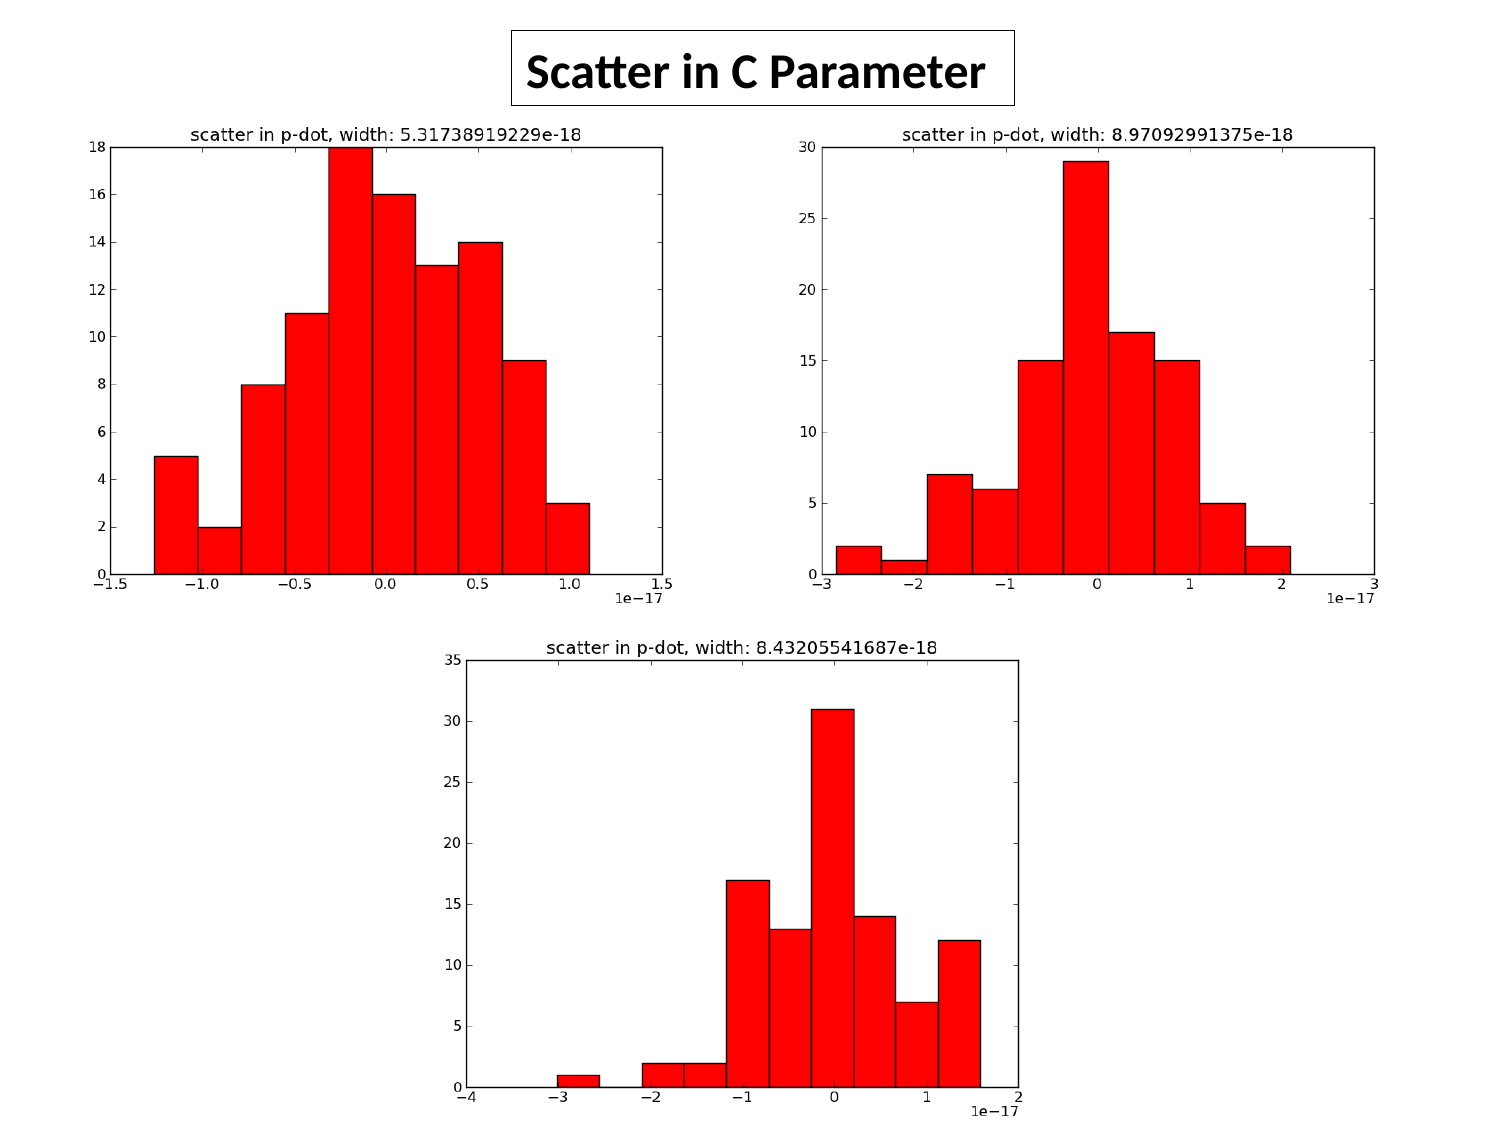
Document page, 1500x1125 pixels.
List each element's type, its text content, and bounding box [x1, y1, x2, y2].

picture [21, 93, 1445, 1125]
text_box Scatter in C Parameter [511, 30, 1015, 91]
